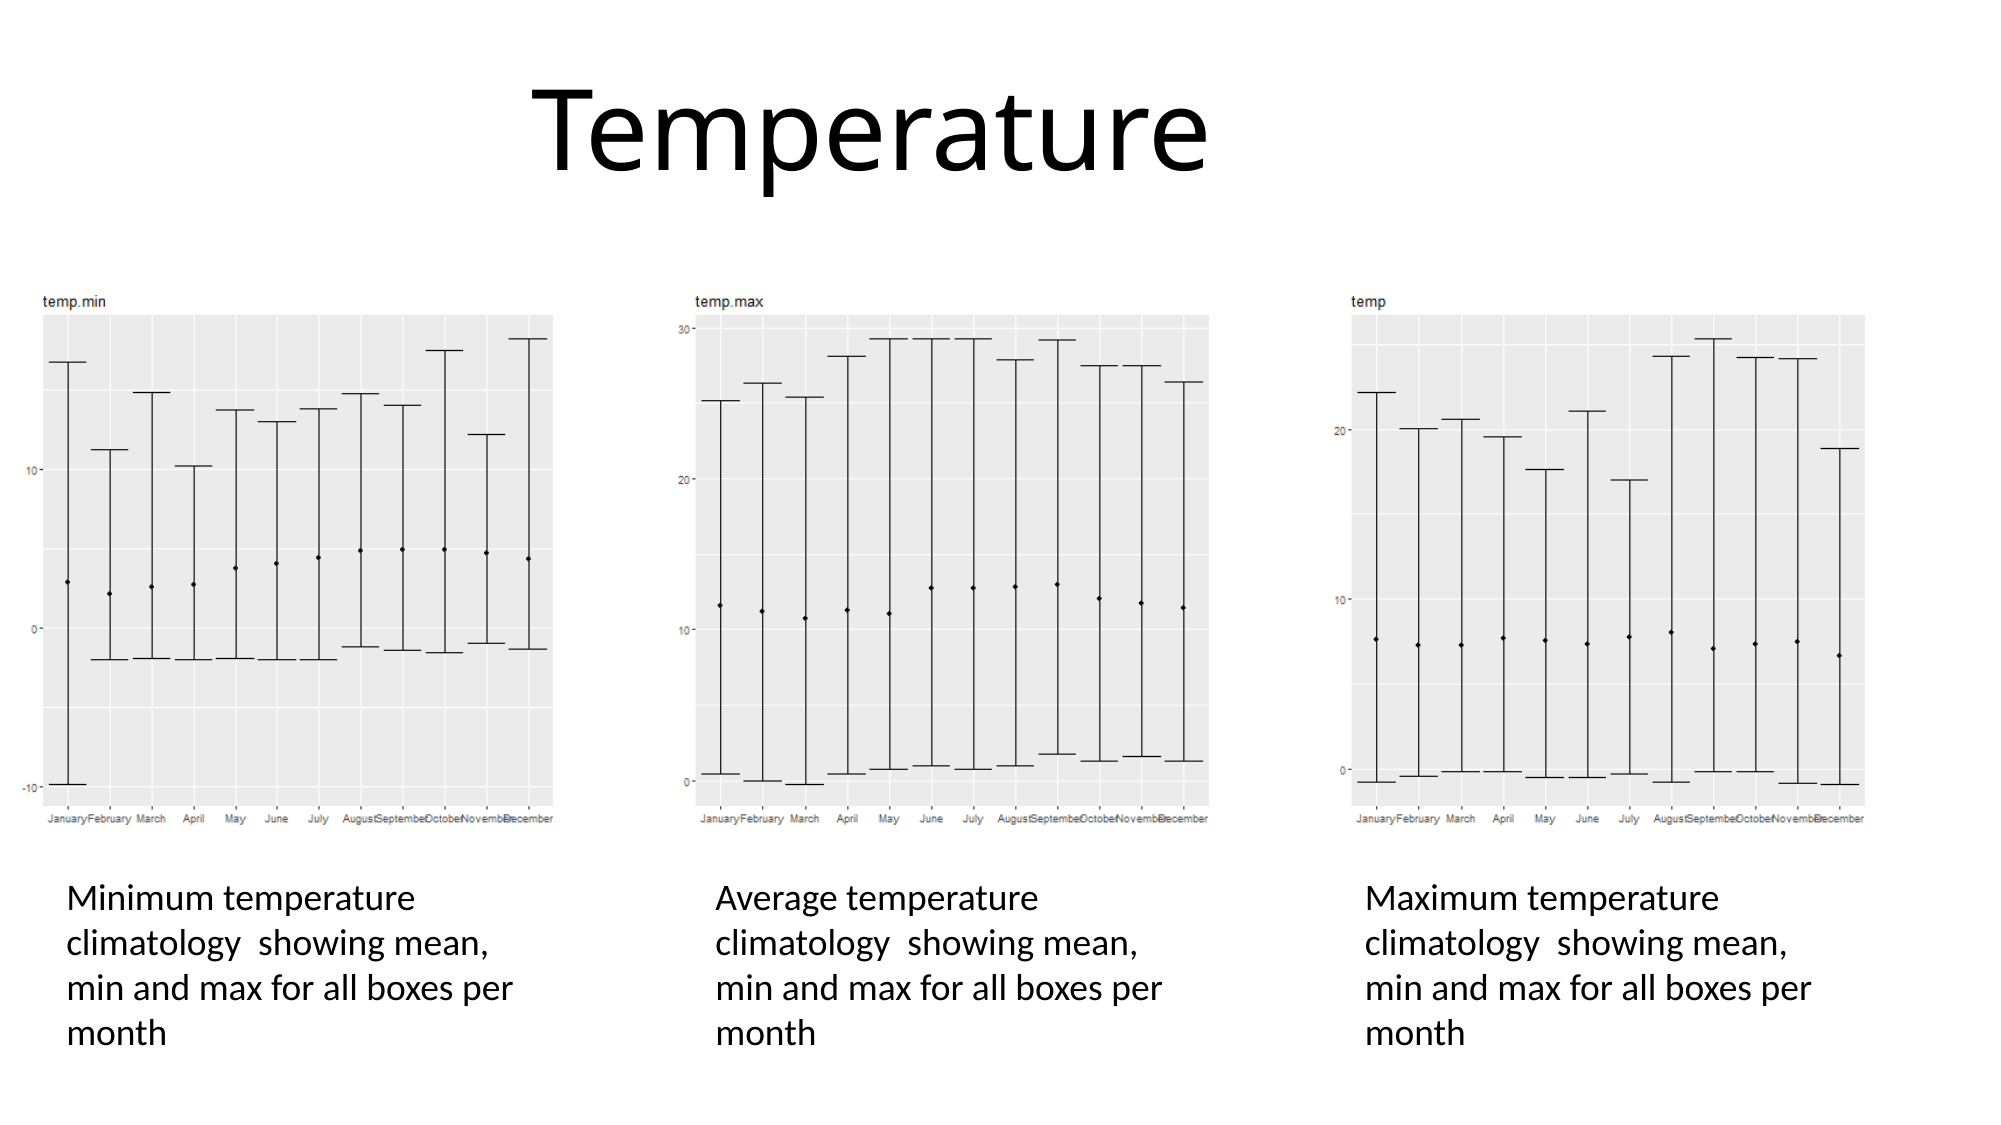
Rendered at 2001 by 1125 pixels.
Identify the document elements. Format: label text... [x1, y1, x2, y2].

text_box Minimum temperature climatology showing mean, min and max for all boxes per month [51, 865, 536, 1061]
text_box Temperature [516, 50, 1370, 201]
picture [0, 287, 560, 847]
picture [656, 287, 1216, 847]
text_box Average temperature climatology showing mean, min and max for all boxes per month [700, 865, 1186, 1061]
text_box Maximum temperature climatology showing mean, min and max for all boxes per month [1349, 865, 1835, 1061]
picture [1312, 287, 1872, 847]
